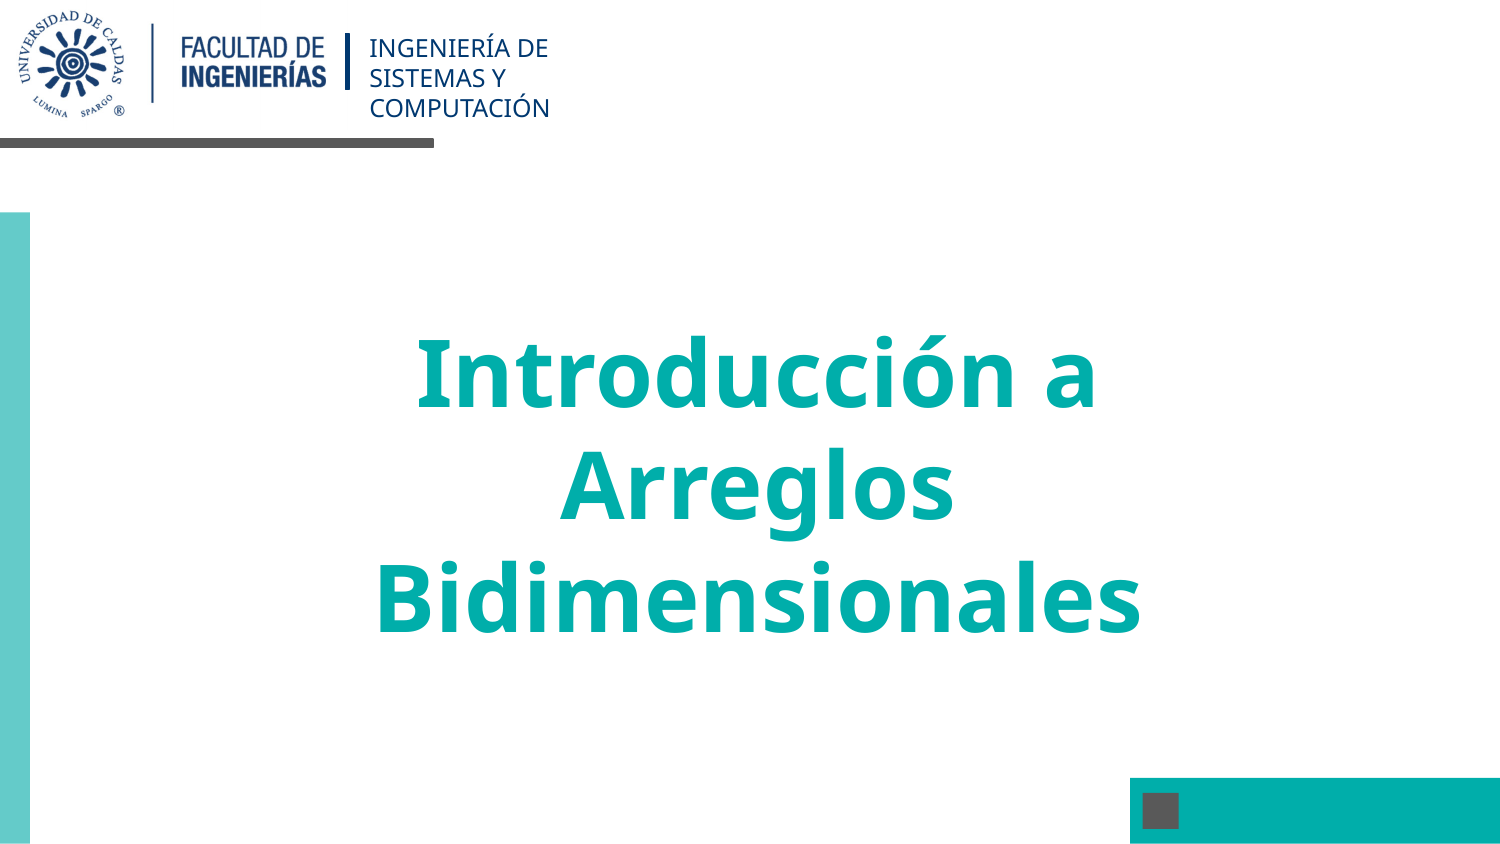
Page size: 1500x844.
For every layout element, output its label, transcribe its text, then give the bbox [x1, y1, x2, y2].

text_box [0, 212, 30, 844]
text_box [1142, 792, 1179, 829]
text_box [0, 138, 433, 148]
text_box INGENIERÍA DE SISTEMAS Y COMPUTACIÓN [358, 21, 631, 134]
picture [0, 0, 348, 130]
text_box [1130, 777, 1500, 844]
title Introducción a Arreglos Bidimensionales [210, 313, 1306, 651]
